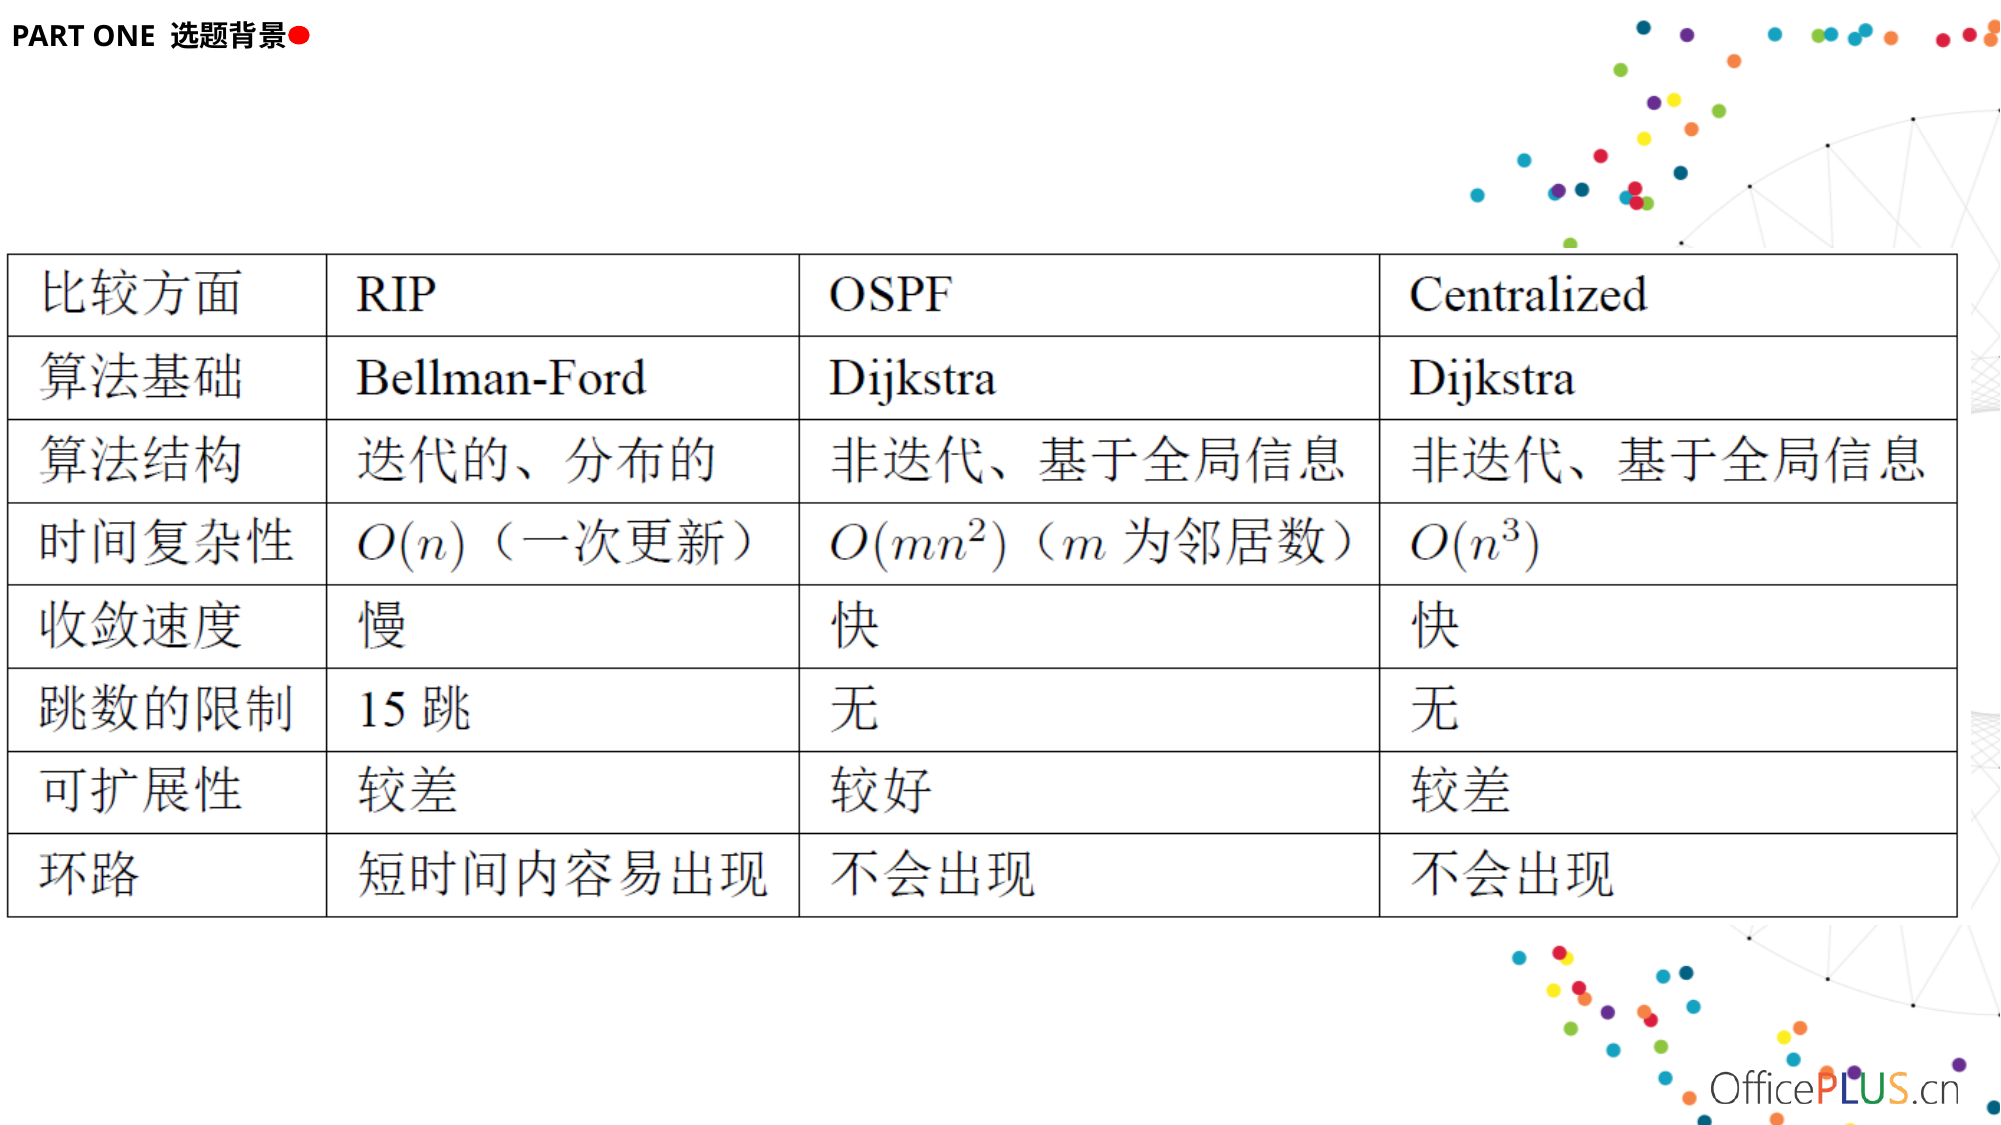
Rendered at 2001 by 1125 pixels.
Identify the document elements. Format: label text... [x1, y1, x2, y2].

text_box PART ONE 选题背景 [0, 9, 303, 60]
text_box [287, 24, 311, 46]
picture [0, 0, 2000, 1125]
